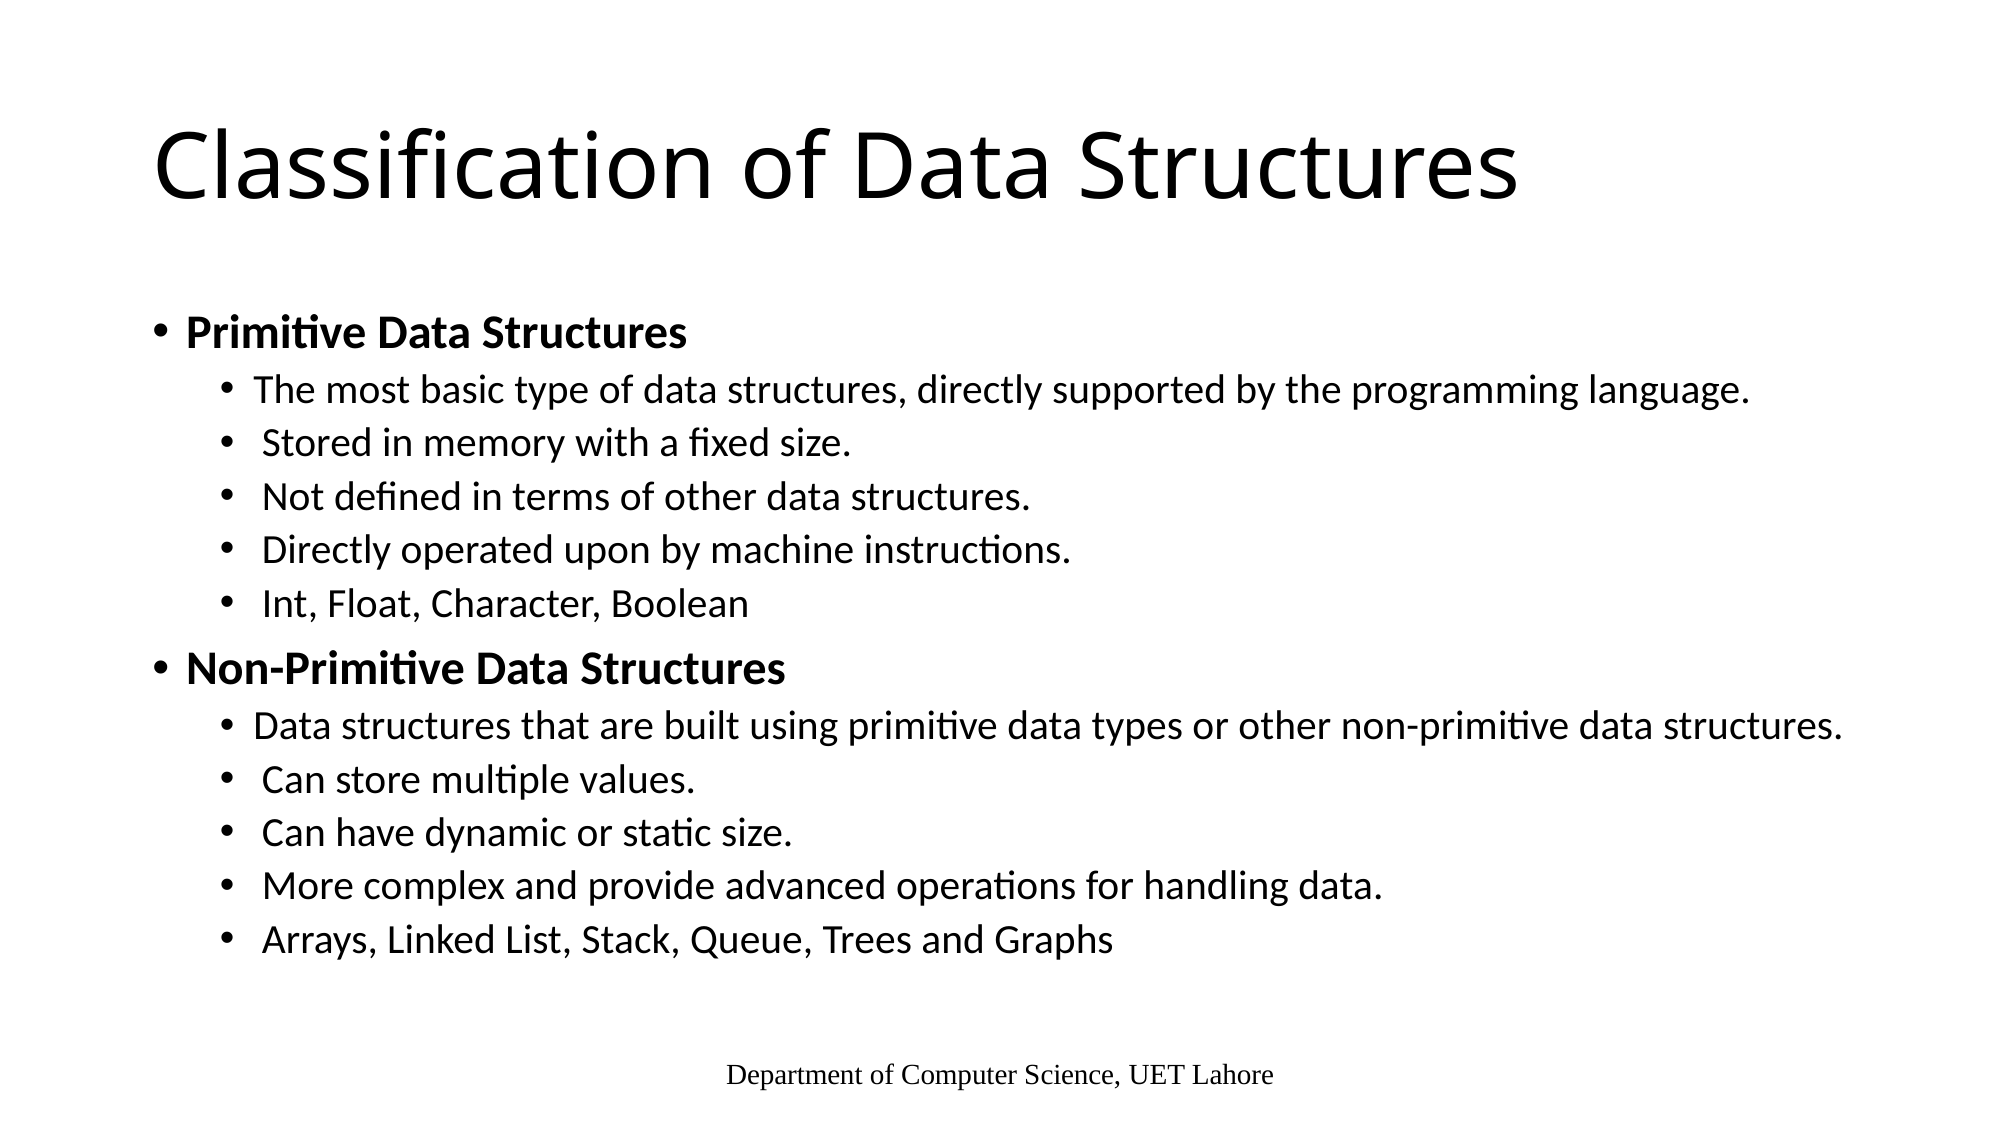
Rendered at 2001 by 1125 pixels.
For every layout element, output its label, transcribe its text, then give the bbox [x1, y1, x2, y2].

list Primitive Data Structures The most basic type of data structures, directly supported by the programming language. Stored in memory with a fixed size. Not defined in terms of other data structures. Directly operated upon by machine instructions. Int, Float, Character, Boolean Non-Primitive Data Structures Data structures that are built using primitive data types or other non-primitive data structures. Can store multiple values. Can have dynamic or static size. More complex and provide advanced operations for handling data. Arrays, Linked List, Stack, Queue, Trees and Graphs [137, 299, 1863, 1014]
title Classification of Data Structures [137, 59, 1863, 278]
footer Department of Computer Science, UET Lahore [662, 1042, 1338, 1103]
